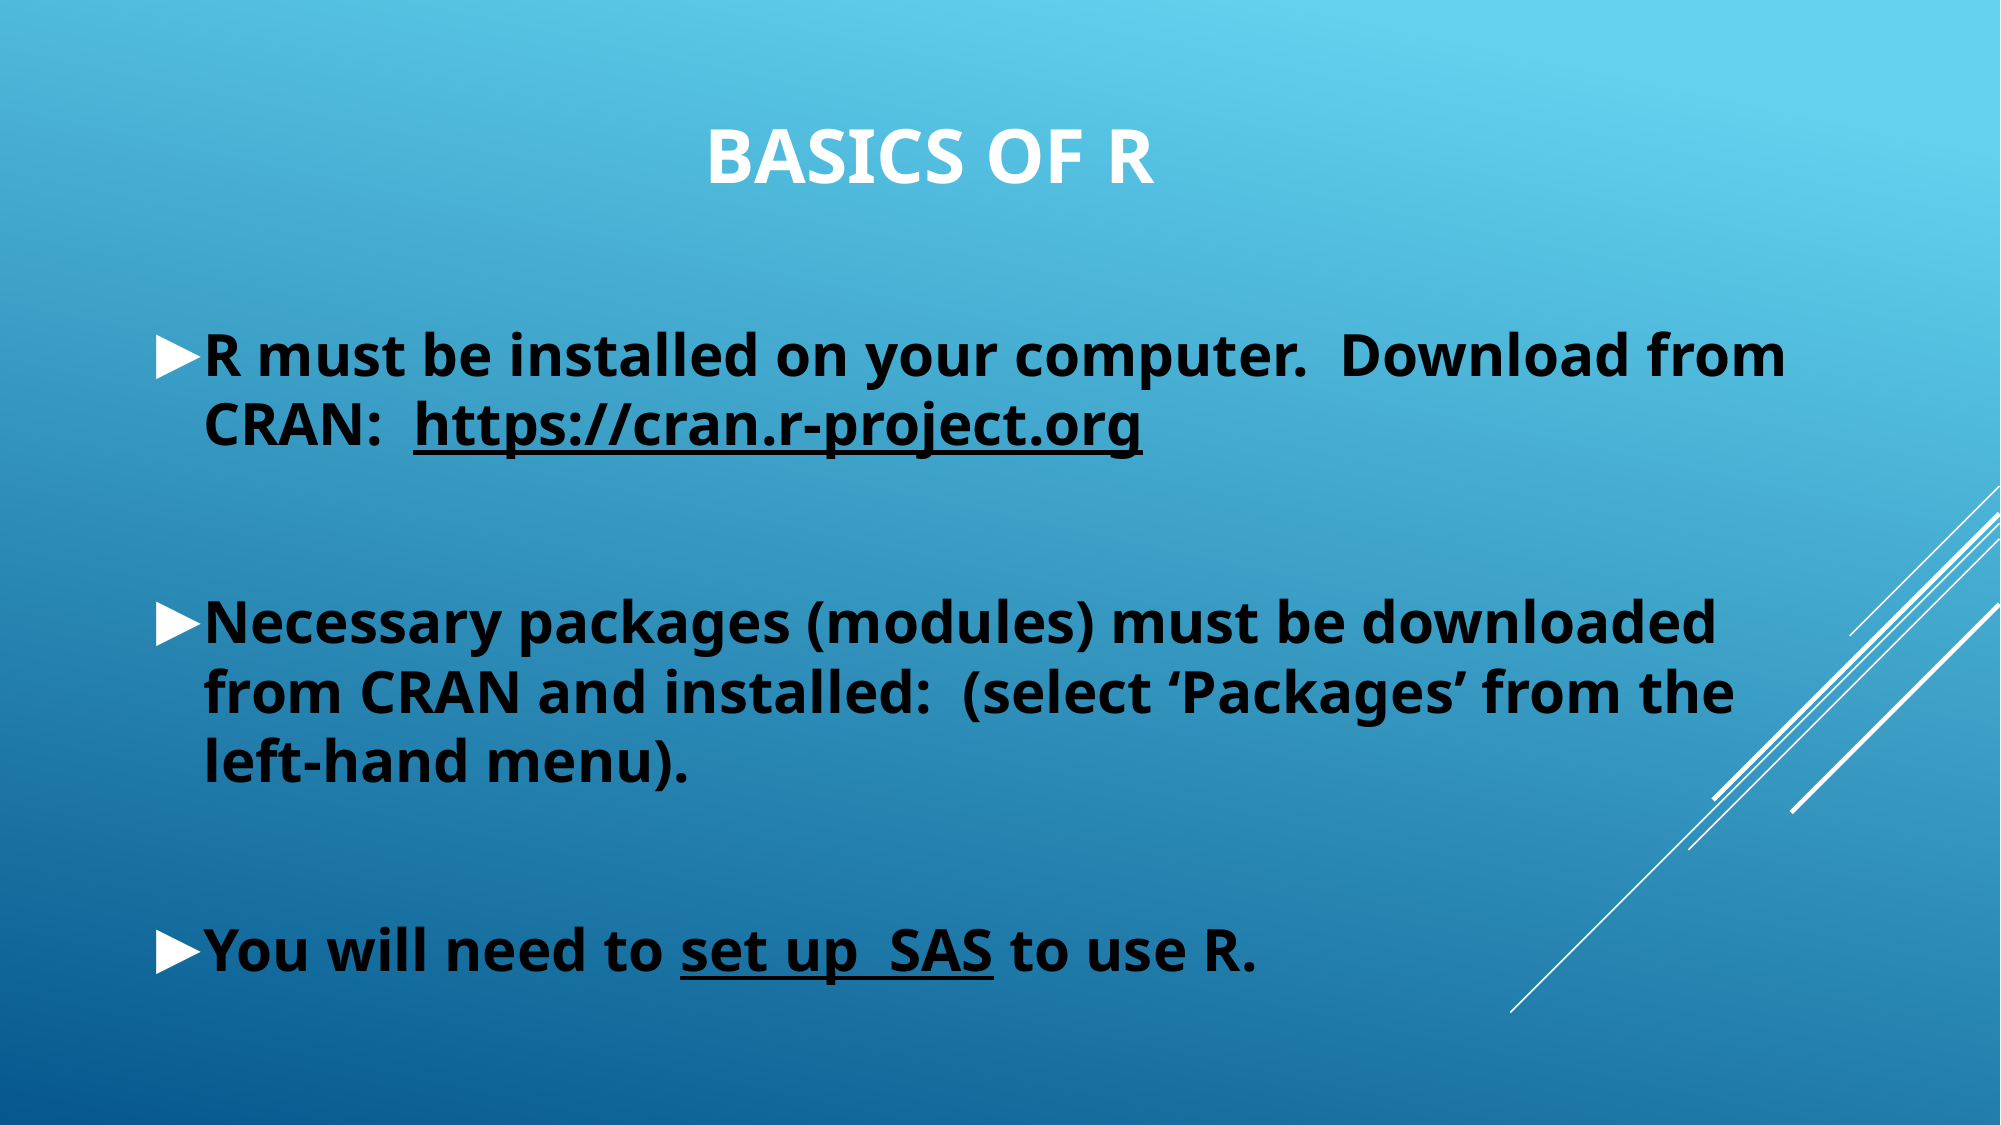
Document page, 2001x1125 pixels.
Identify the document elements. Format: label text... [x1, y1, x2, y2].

list R must be installed on your computer. Download from CRAN: https://cran.r-project.org Necessary packages (modules) must be downloaded from CRAN and installed: (select ‘Packages’ from the left-hand menu). You will need to set up SAS to use R. [141, 310, 1870, 1014]
title BASICS OF R [229, 30, 1630, 278]
